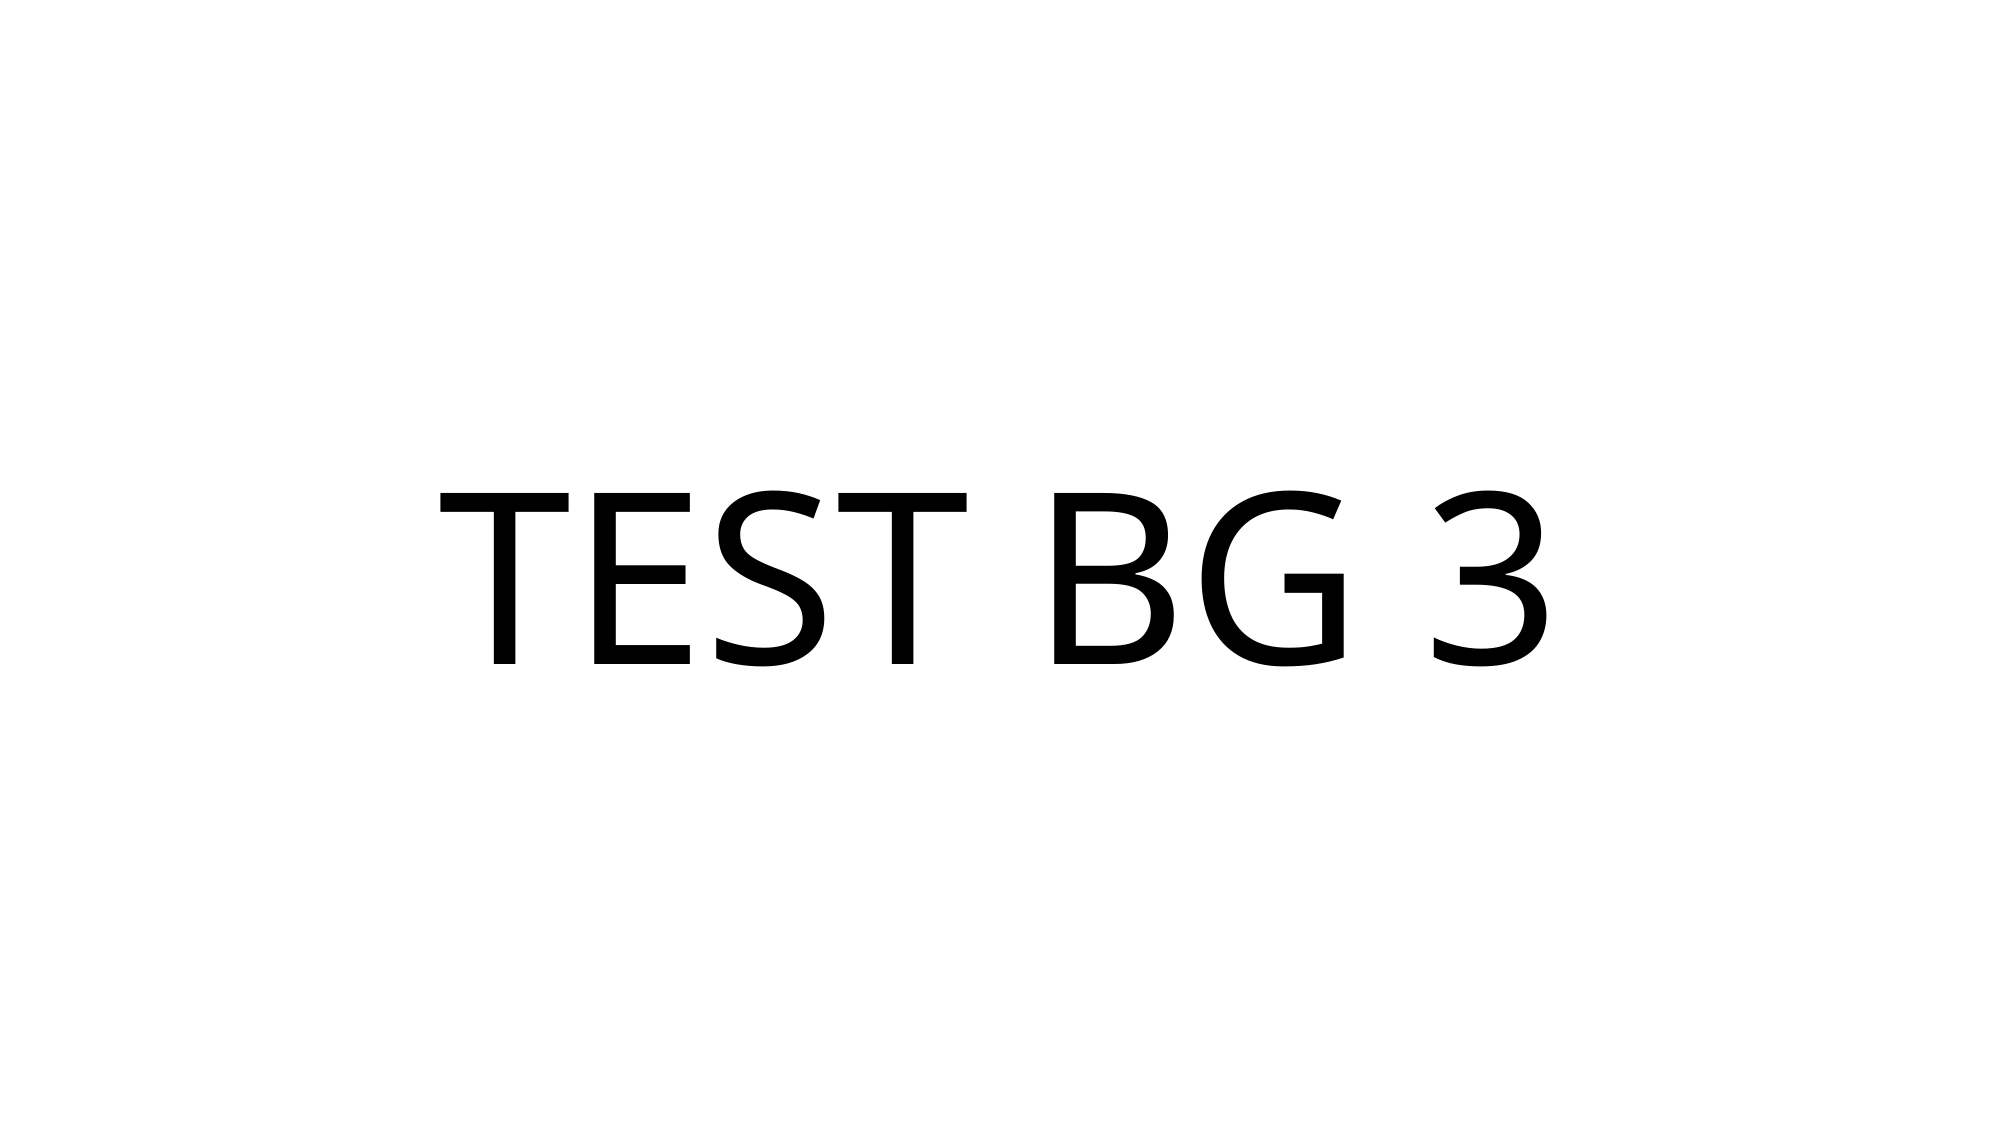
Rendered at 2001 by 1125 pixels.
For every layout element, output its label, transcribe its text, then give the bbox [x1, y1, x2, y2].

title TEST BG 3 [249, 332, 1750, 725]
